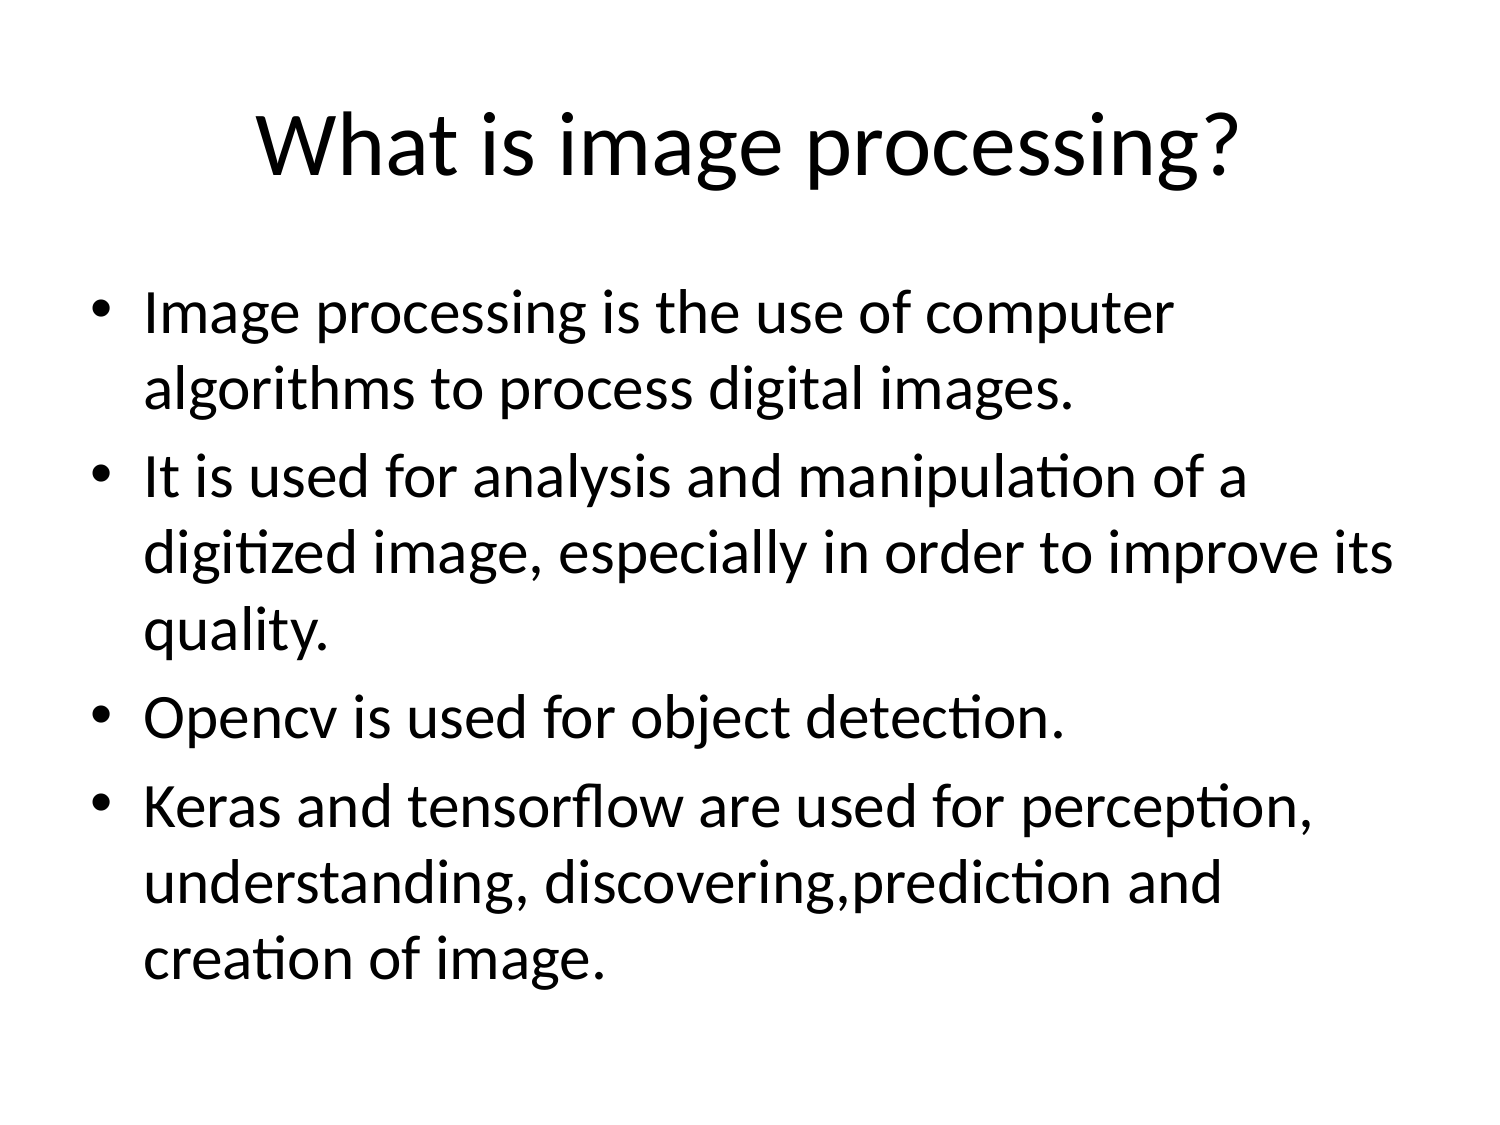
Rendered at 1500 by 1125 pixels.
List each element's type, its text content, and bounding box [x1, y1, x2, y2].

title What is image processing? [75, 45, 1425, 233]
list Image processing is the use of computer algorithms to process digital images. It is used for analysis and manipulation of a digitized image, especially in order to improve its quality. Opencv is used for object detection. Keras and tensorflow are used for perception, understanding, discovering,prediction and creation of image. [75, 262, 1425, 1005]
